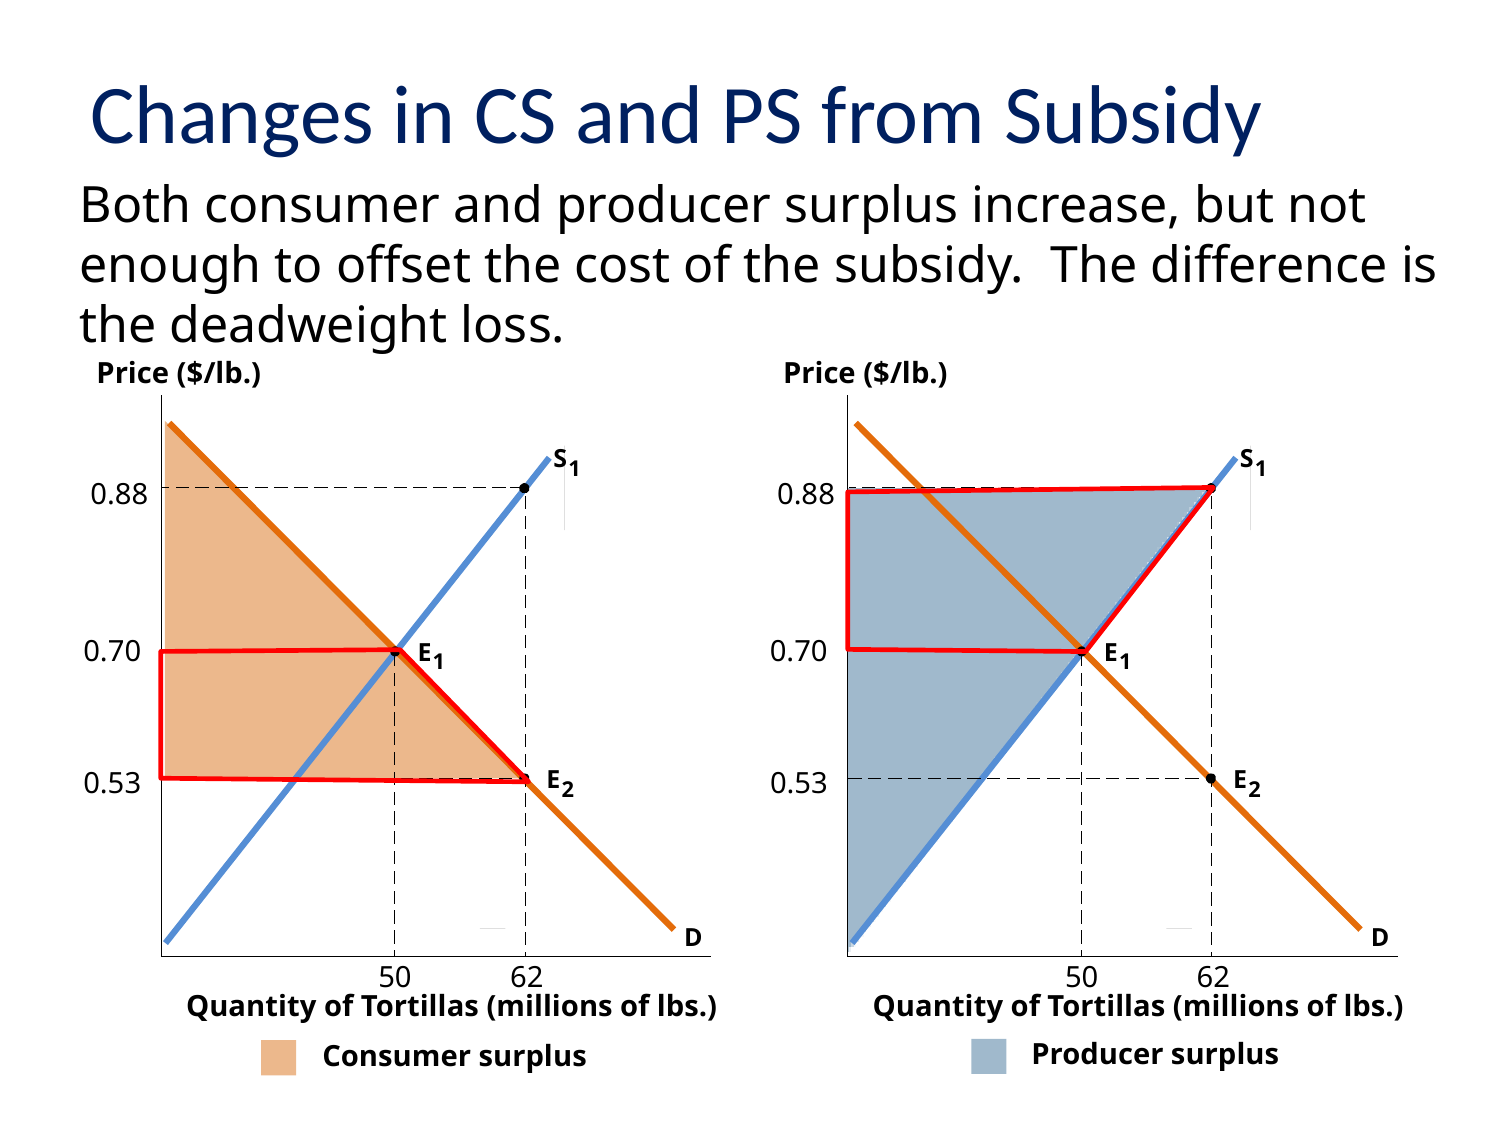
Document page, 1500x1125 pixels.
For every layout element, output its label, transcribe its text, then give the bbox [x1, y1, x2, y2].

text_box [1238, 442, 1268, 482]
text_box Quantity of Tortillas (millions of lbs.) [872, 987, 1433, 1023]
text_box [164, 420, 392, 649]
text_box [519, 482, 530, 493]
text_box 50 [1064, 960, 1099, 987]
text_box 0.53 [83, 764, 142, 800]
text_box D [684, 921, 703, 952]
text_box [544, 763, 575, 803]
text_box Price ($/lb.) [96, 354, 262, 390]
text_box 50 [378, 958, 412, 987]
text_box 0.53 [769, 764, 828, 800]
text_box 0.70 [769, 632, 828, 668]
text_box 62 [510, 958, 544, 987]
text_box Producer surplus [1031, 1035, 1280, 1071]
text_box [158, 647, 531, 784]
title Changes in CS and PS from Subsidy [75, 45, 1425, 165]
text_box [551, 442, 582, 482]
text_box 0.88 [776, 475, 835, 511]
picture [847, 487, 1213, 952]
text_box Consumer surplus [322, 1037, 588, 1073]
text_box [971, 1038, 1007, 1074]
text_box D [1370, 921, 1390, 952]
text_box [415, 636, 446, 675]
text_box Price ($/lb.) [783, 354, 948, 390]
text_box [1102, 636, 1132, 675]
text_box Quantity of Tortillas (millions of lbs.) [186, 987, 747, 1023]
text_box 0.88 [90, 475, 149, 511]
text_box 62 [1196, 958, 1231, 987]
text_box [1231, 763, 1261, 803]
text_box Both consumer and producer surplus increase, but not enough to offset the cost of the subsidy. The difference is the deadweight loss. [64, 165, 1490, 360]
text_box [261, 1040, 297, 1076]
text_box 0.70 [83, 632, 142, 668]
